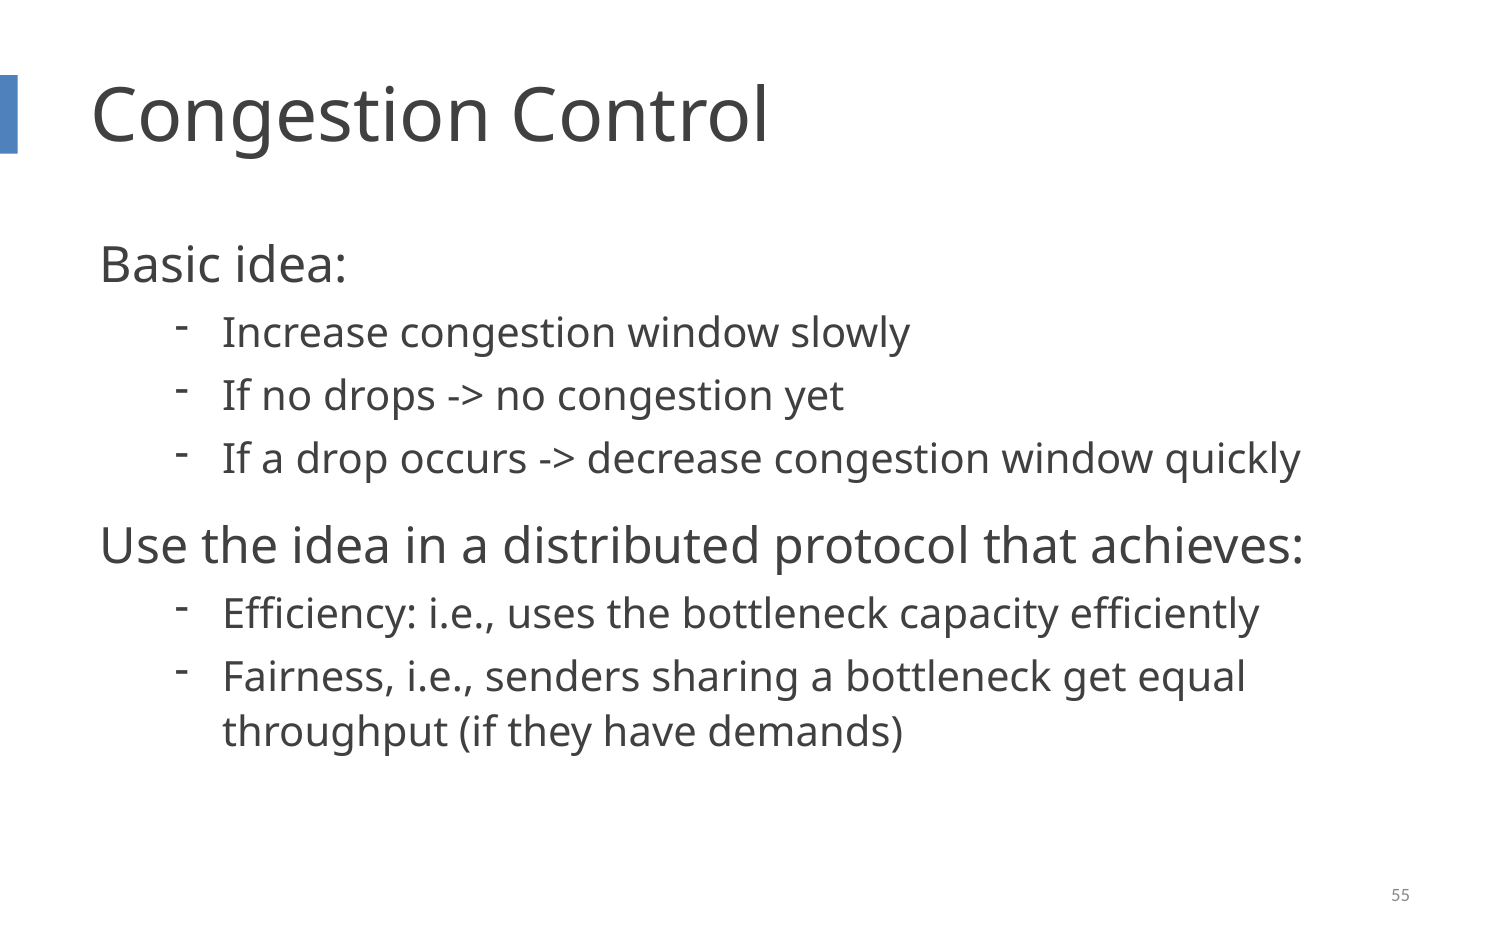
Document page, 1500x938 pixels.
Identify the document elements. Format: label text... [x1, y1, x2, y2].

slide_number 55 [1074, 868, 1425, 919]
title Congestion Control [75, 37, 1425, 186]
list Basic idea: Increase congestion window slowly If no drops -> no congestion yet If a drop occurs -> decrease congestion window quickly Use the idea in a distributed protocol that achieves: Efficiency: i.e., uses the bottleneck capacity efficiently Fairness, i.e., senders sharing a bottleneck get equal throughput (if they have demands) [85, 218, 1436, 906]
